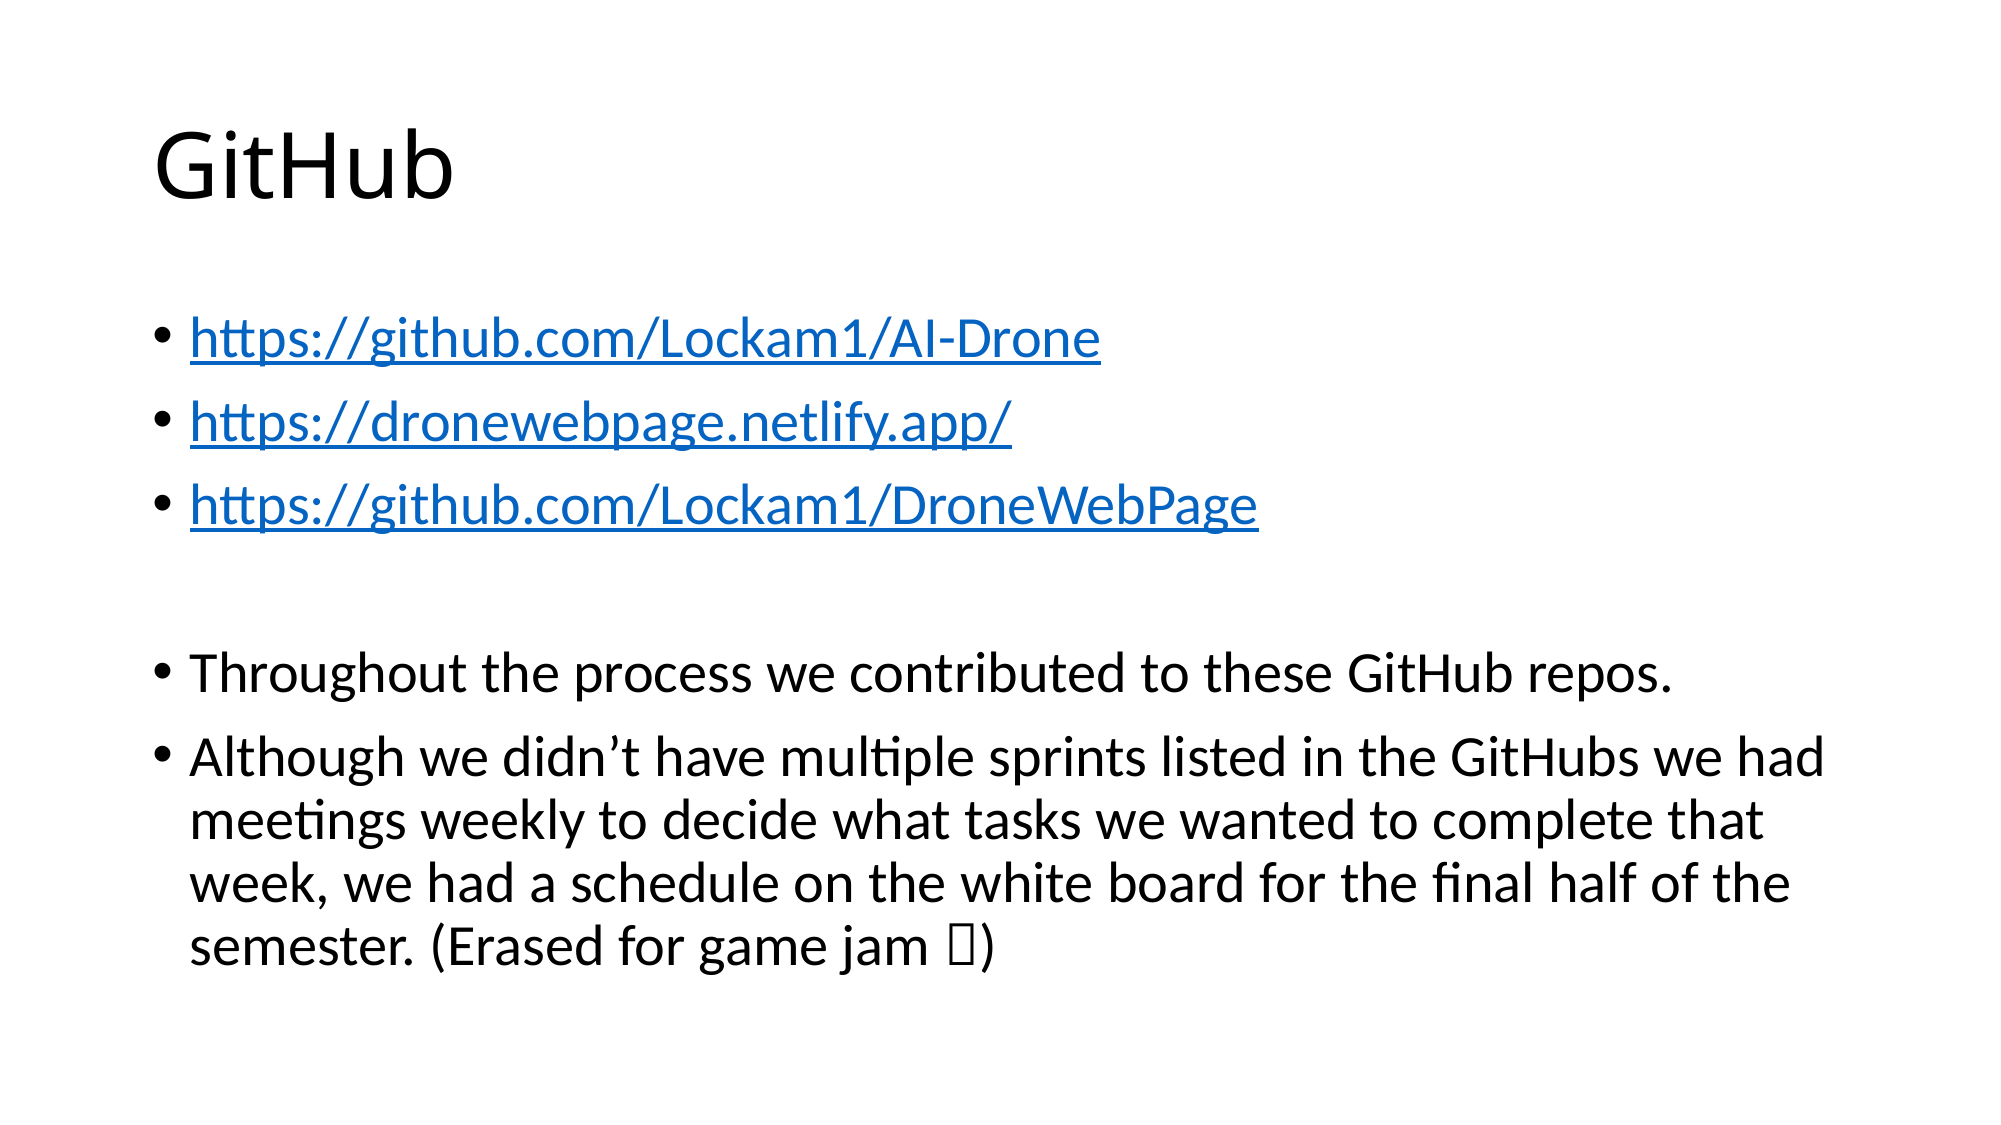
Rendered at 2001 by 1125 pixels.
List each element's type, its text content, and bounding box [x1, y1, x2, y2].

list https://github.com/Lockam1/AI-Drone https://dronewebpage.netlify.app/ https://github.com/Lockam1/DroneWebPage Throughout the process we contributed to these GitHub repos. Although we didn’t have multiple sprints listed in the GitHubs we had meetings weekly to decide what tasks we wanted to complete that week, we had a schedule on the white board for the final half of the semester. (Erased for game jam ) [137, 299, 1863, 1014]
title GitHub [137, 59, 1863, 278]
